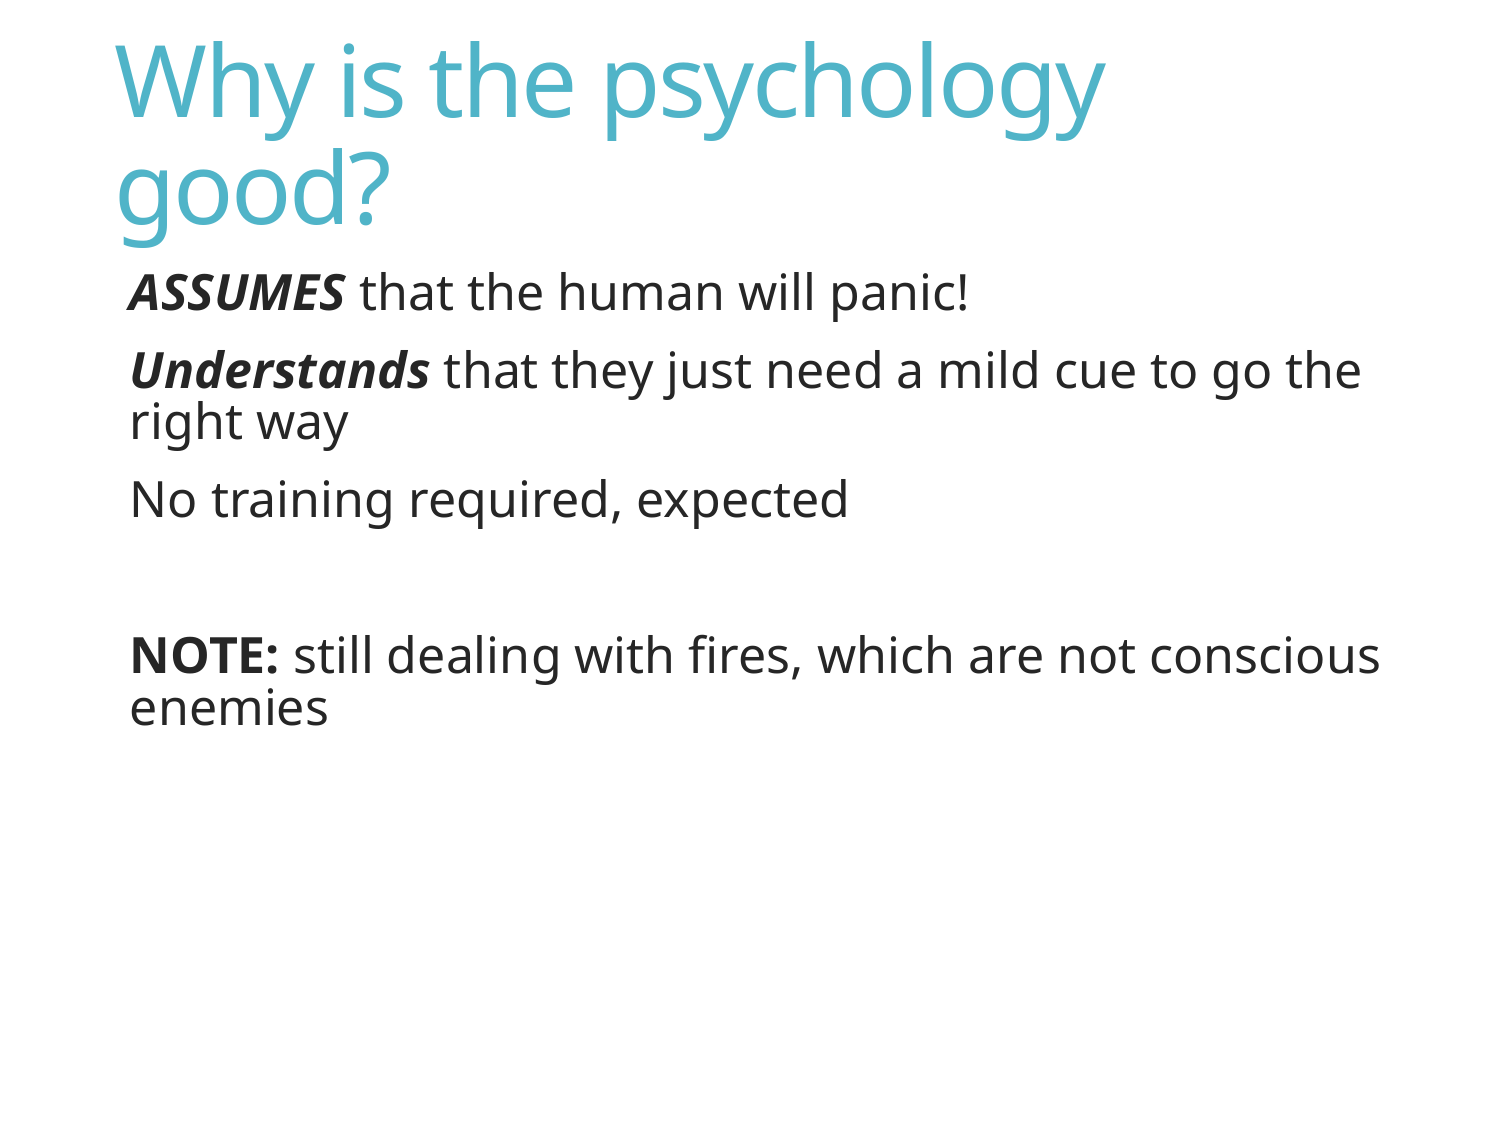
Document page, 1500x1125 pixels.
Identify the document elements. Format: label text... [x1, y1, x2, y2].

title Why is the psychology good? [99, 45, 1400, 233]
list ASSUMES that the human will panic! Understands that they just need a mild cue to go the right way No training required, expected NOTE: still dealing with fires, which are not conscious enemies [99, 262, 1400, 938]
